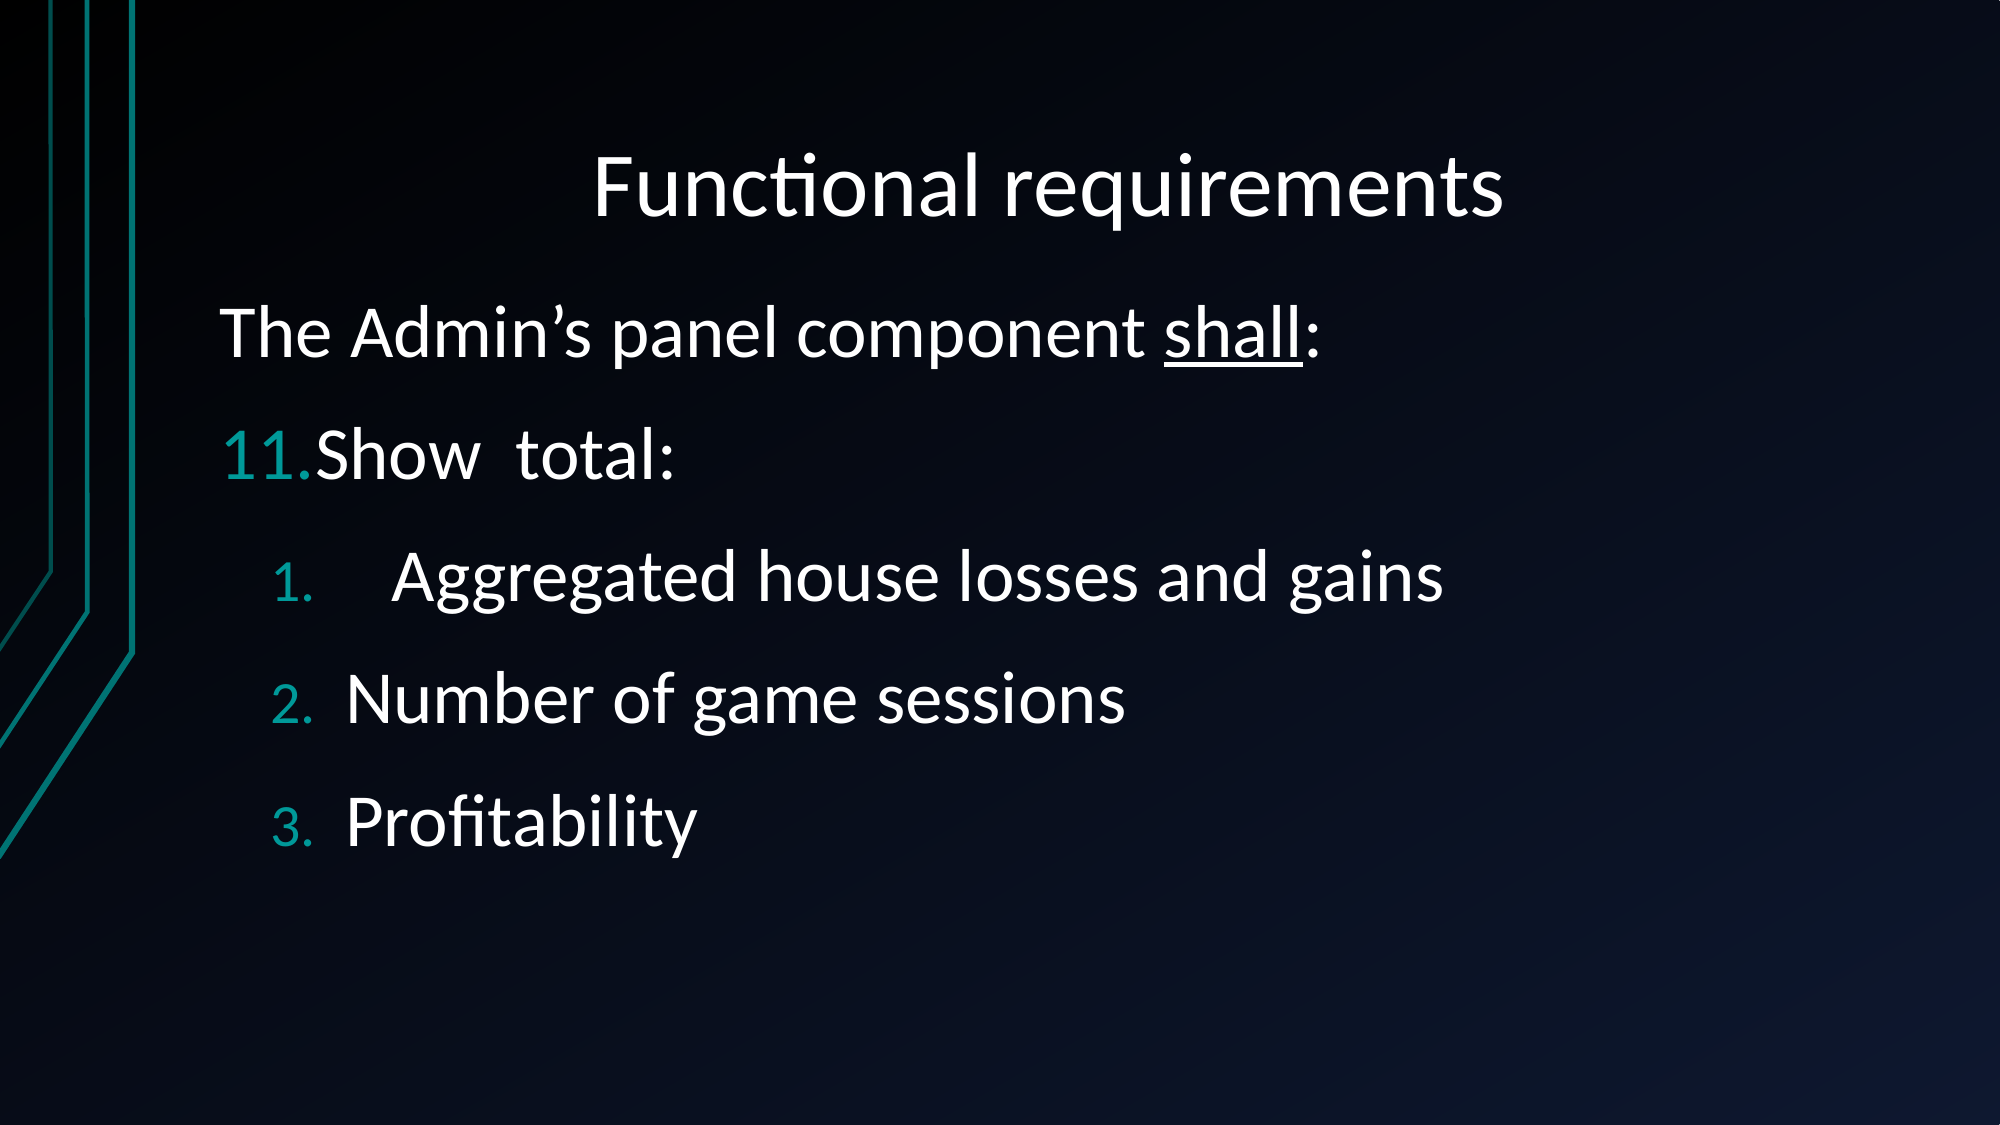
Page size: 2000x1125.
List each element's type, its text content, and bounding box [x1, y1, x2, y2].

title Functional requirements [199, 45, 1900, 246]
list The Admin’s panel component shall: Show total: Aggregated house losses and gains Number of game sessions Profitability [199, 279, 1900, 1012]
